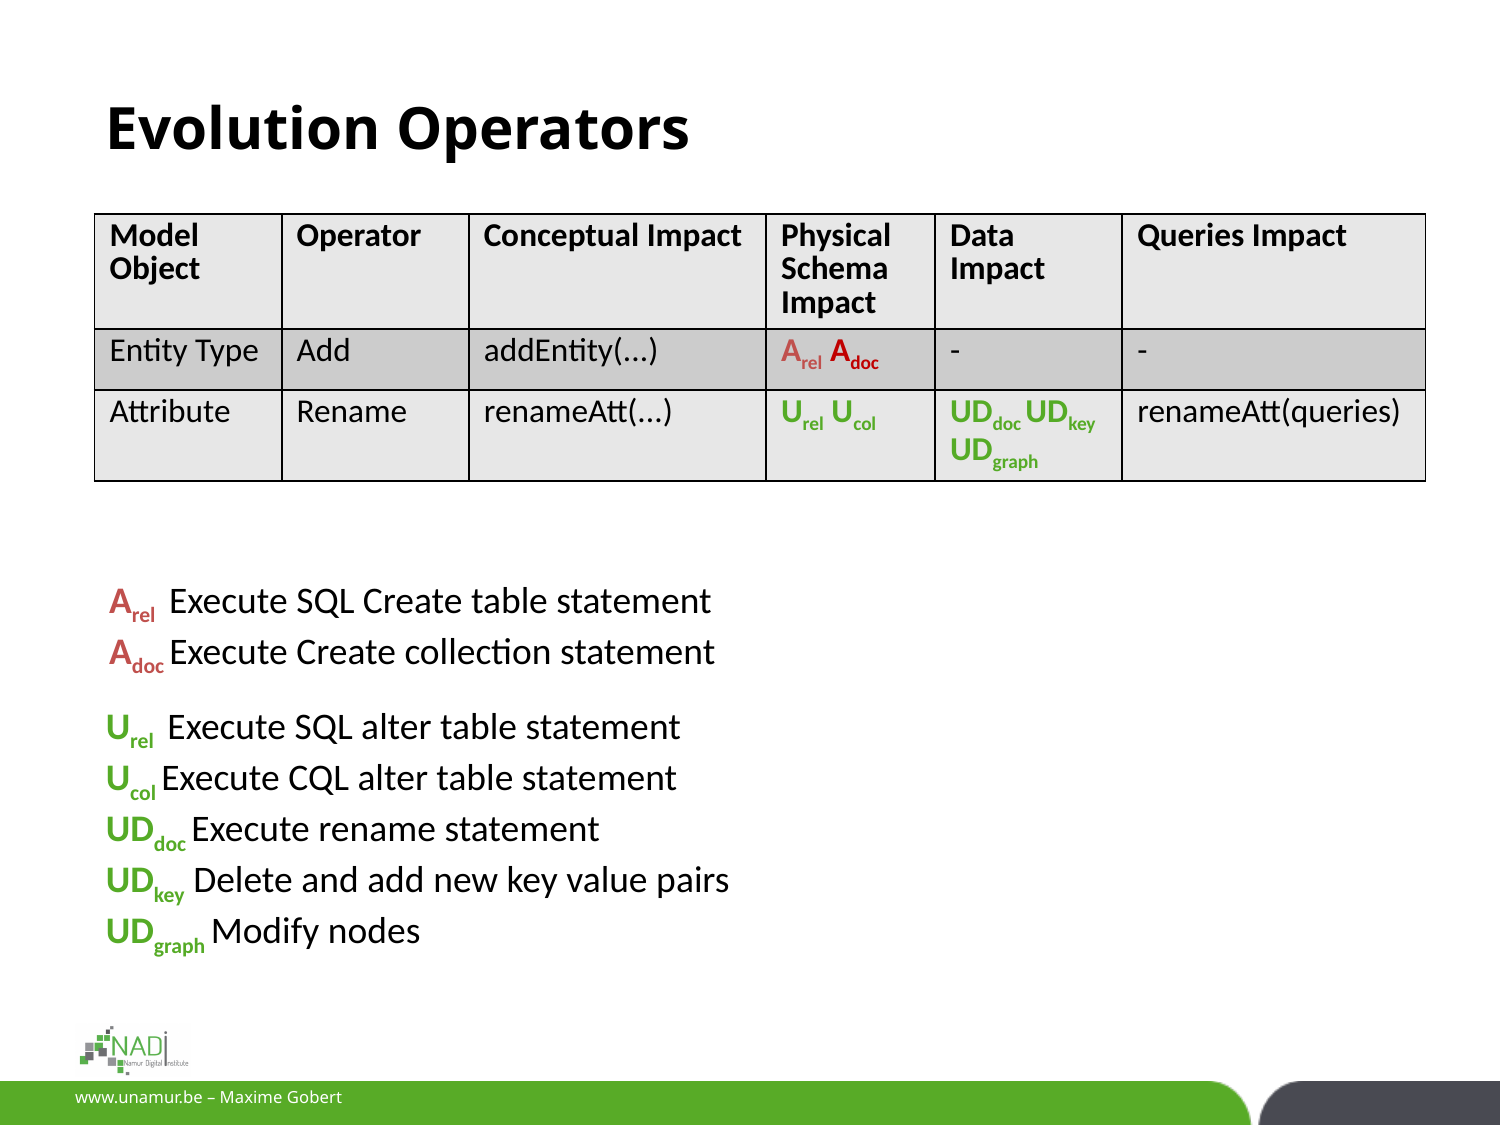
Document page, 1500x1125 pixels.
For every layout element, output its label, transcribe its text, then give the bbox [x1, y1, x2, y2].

table_header Conceptual Impact [470, 215, 765, 328]
table_cell Rename [283, 391, 468, 480]
table_cell Attribute [95, 391, 281, 480]
table_header Operator [283, 215, 468, 328]
table_cell UDdoc UDkey UDgraph [936, 391, 1121, 480]
table_header Model Object [95, 215, 281, 328]
picture [75, 1023, 191, 1077]
table_header Queries Impact [1123, 215, 1425, 328]
slide_number [1075, 1026, 1426, 1086]
table_cell renameAtt(queries) [1123, 391, 1425, 480]
table_cell Add [283, 330, 468, 389]
table_header Data Impact [936, 215, 1121, 328]
text_box Urel Execute SQL alter table statement Ucol Execute CQL alter table statement UDdoc Execute rename statement UDkey Delete and add new key value pairs UDgraph Modify nodes [91, 694, 1402, 1056]
text_box Evolution Operators [91, 83, 1409, 169]
table_header Physical Schema Impact [767, 215, 934, 328]
table_cell Entity Type [95, 330, 281, 389]
table_cell addEntity(...) [470, 330, 765, 389]
table_cell renameAtt(...) [470, 391, 765, 480]
table_cell - [936, 330, 1121, 389]
table_cell - [1123, 330, 1425, 389]
text_box Arel Execute SQL Create table statement Adoc Execute Create collection statement [94, 568, 1406, 686]
table_cell Urel Ucol [767, 391, 934, 480]
table_cell Arel Adoc [767, 330, 934, 389]
